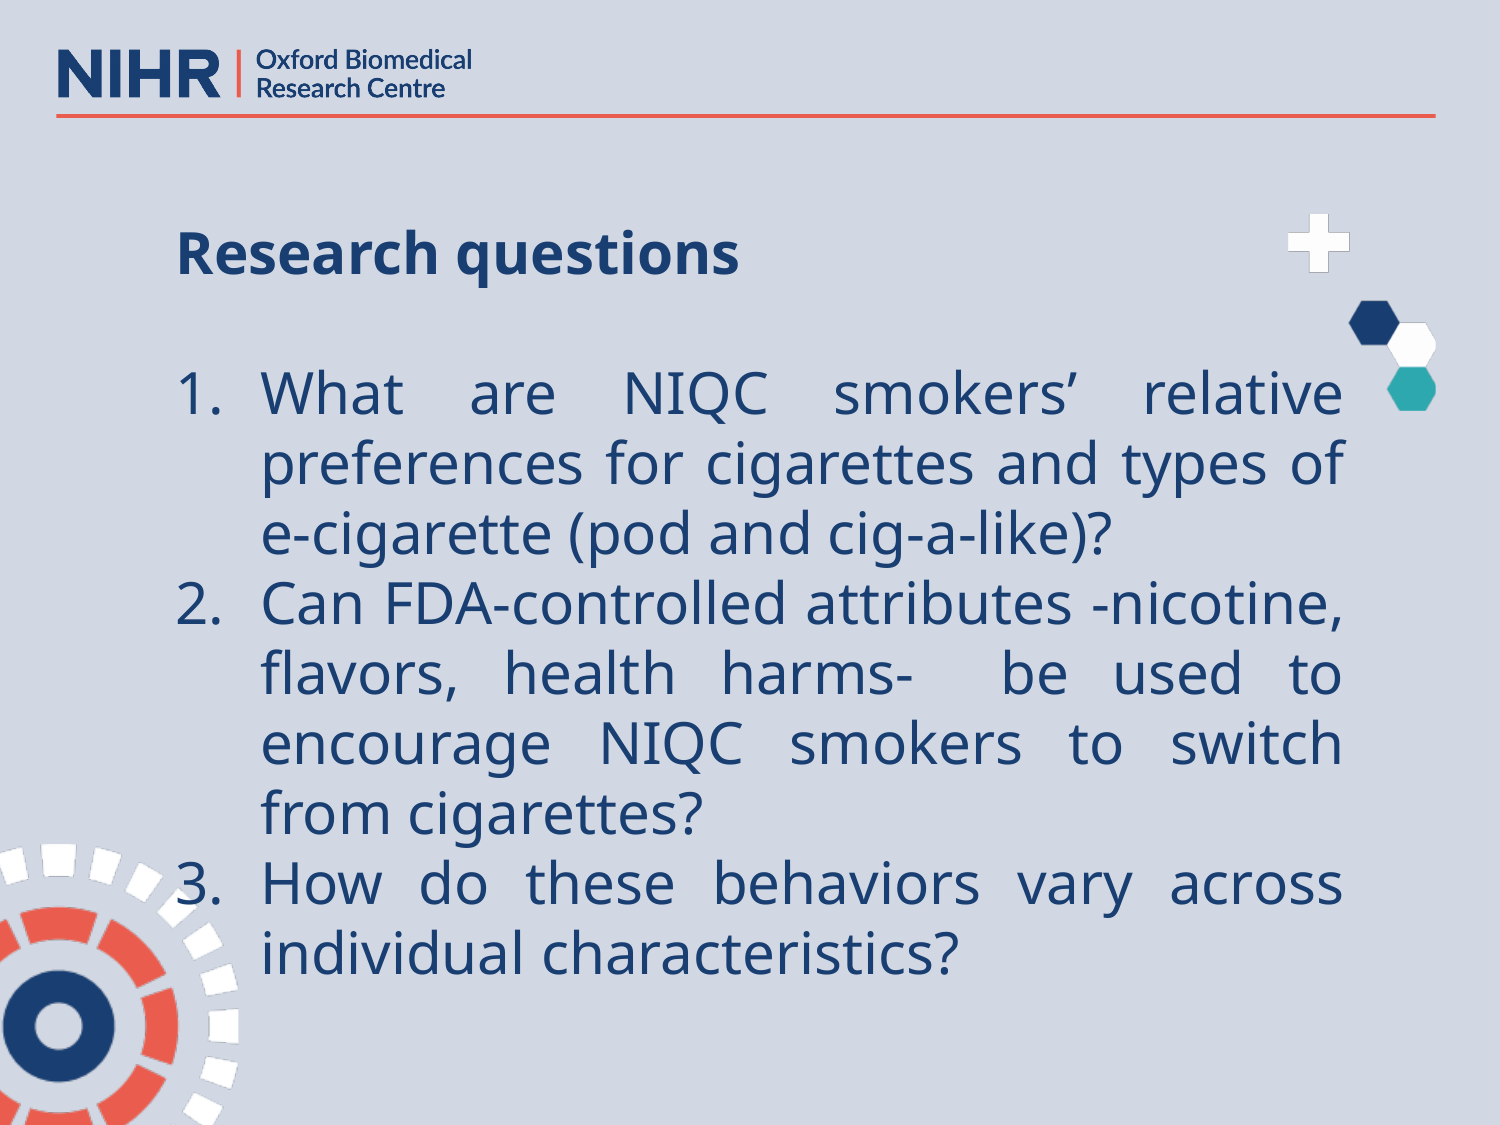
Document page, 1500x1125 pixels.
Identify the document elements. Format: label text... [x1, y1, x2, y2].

text_box Research questions What are NIQC smokers’ relative preferences for cigarettes and types of e-cigarette (pod and cig-a-like)? Can FDA-controlled attributes -nicotine, flavors, health harms- be used to encourage NIQC smokers to switch from cigarettes? How do these behaviors vary across individual characteristics? [160, 209, 1359, 1125]
picture [29, 14, 503, 133]
